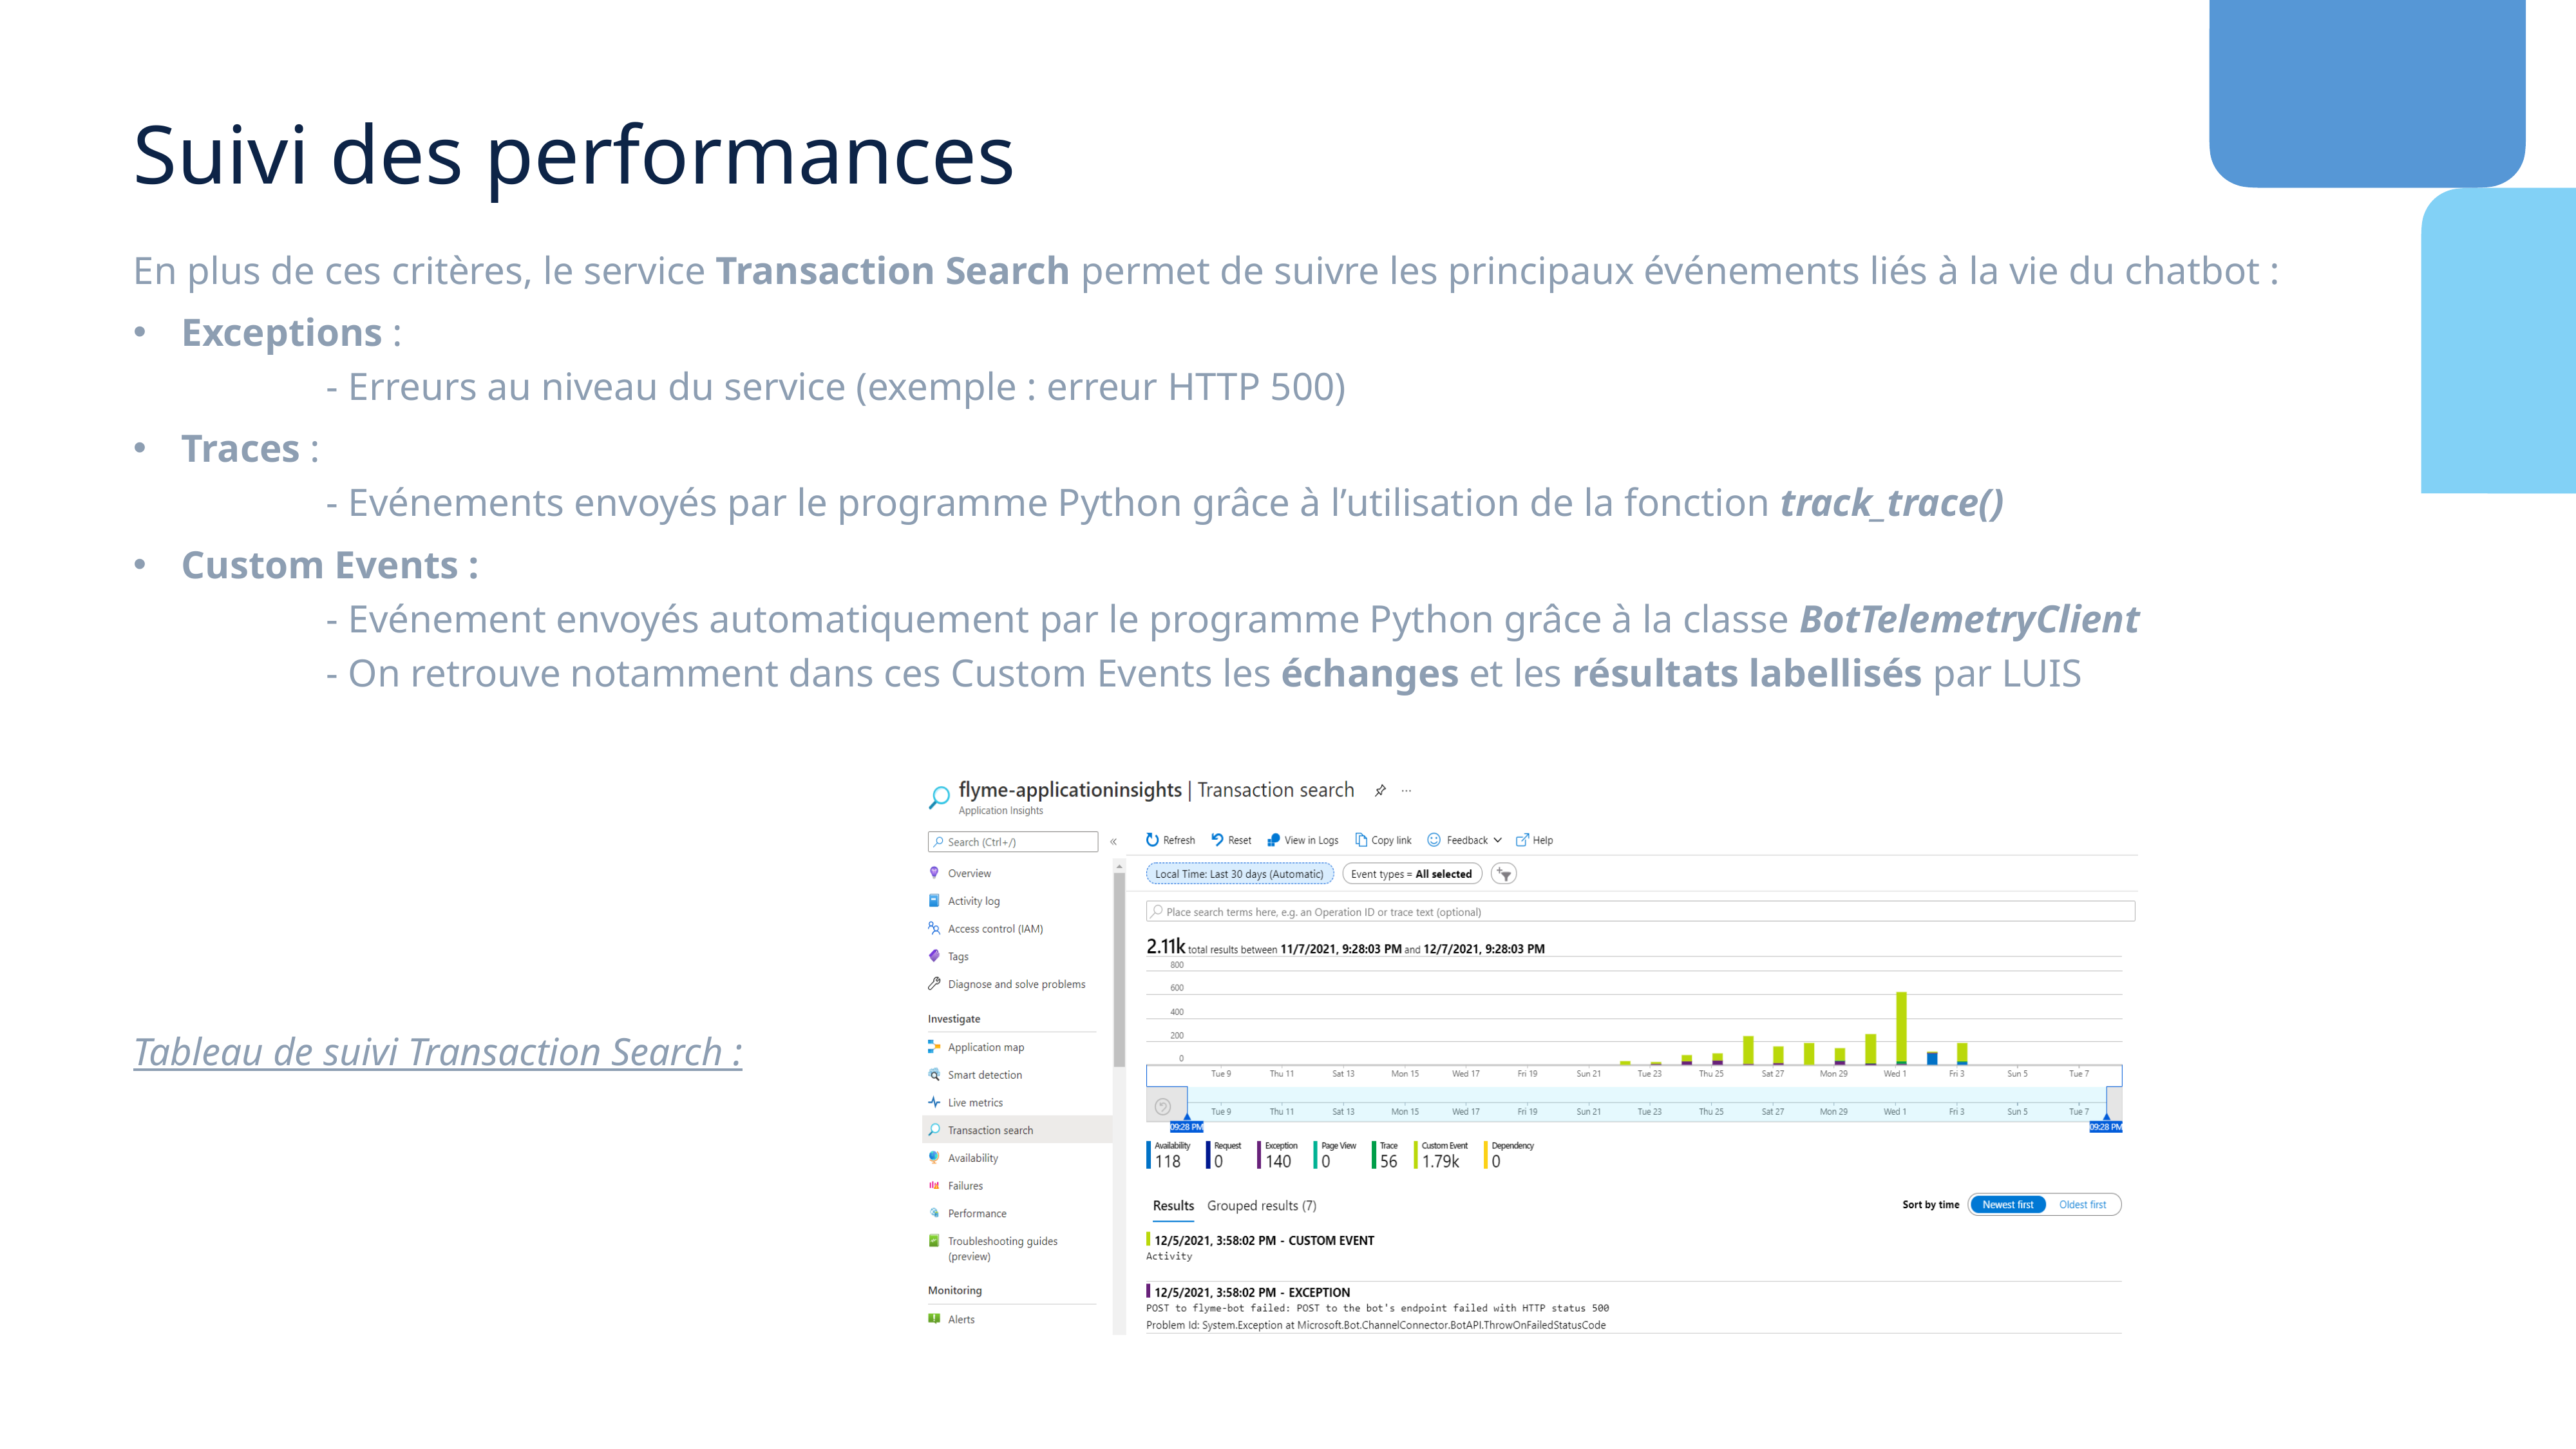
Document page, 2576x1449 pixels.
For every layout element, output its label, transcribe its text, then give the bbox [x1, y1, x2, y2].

text_box Suivi des performances [128, 97, 2244, 205]
text_box En plus de ces critères, le service Transaction Search permet de suivre les principaux événements liés à la vie du chatbot : Exceptions : - Erreurs au niveau du service (exemple : erreur HTTP 500) Traces : - Evénements envoyés par le programme Python grâce à l’utilisation de la fonction track_trace() Custom Events : - Evénement envoyés automatiquement par le programme Python grâce à la classe BotTelemetryClient - On retrouve notamment dans ces Custom Events les échanges et les résultats labellisés par LUIS Tableau de suivi Transaction Search : [128, 232, 2353, 1241]
text_box [2421, 187, 2576, 494]
picture [922, 776, 2138, 1335]
text_box [2209, 0, 2526, 188]
